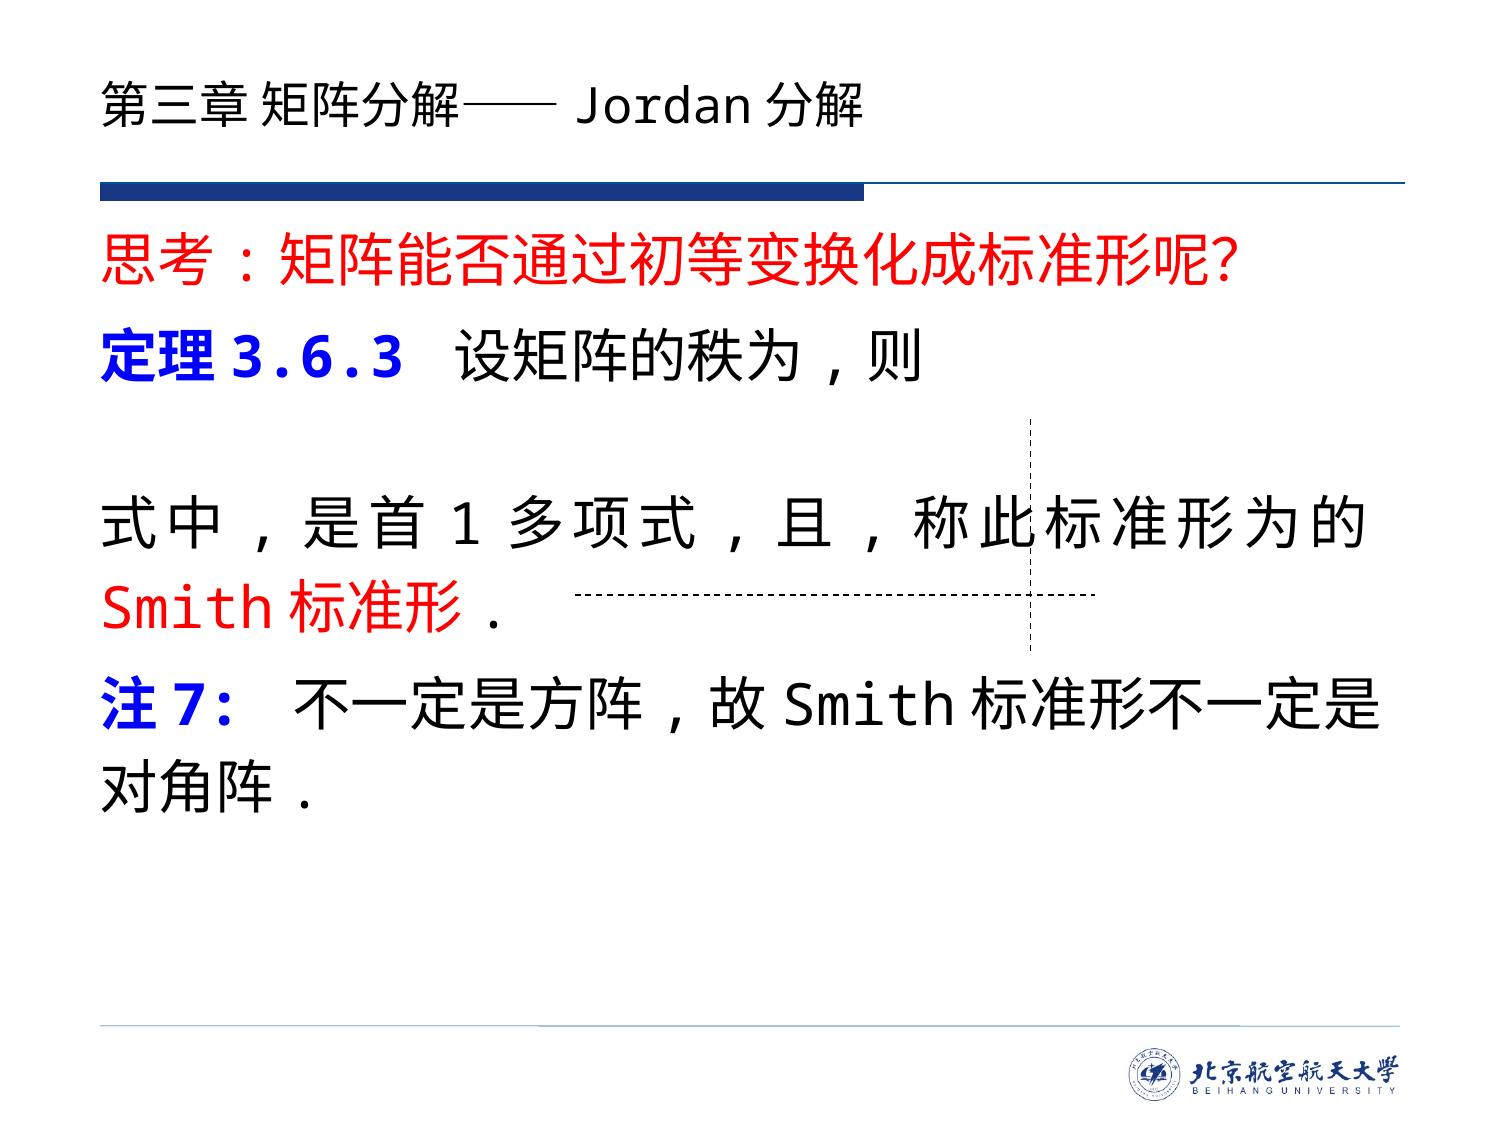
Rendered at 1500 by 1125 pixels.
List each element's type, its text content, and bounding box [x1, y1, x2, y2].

title 第三章 矩阵分解——Jordan分解 [83, 29, 1397, 141]
picture [1114, 1041, 1412, 1108]
